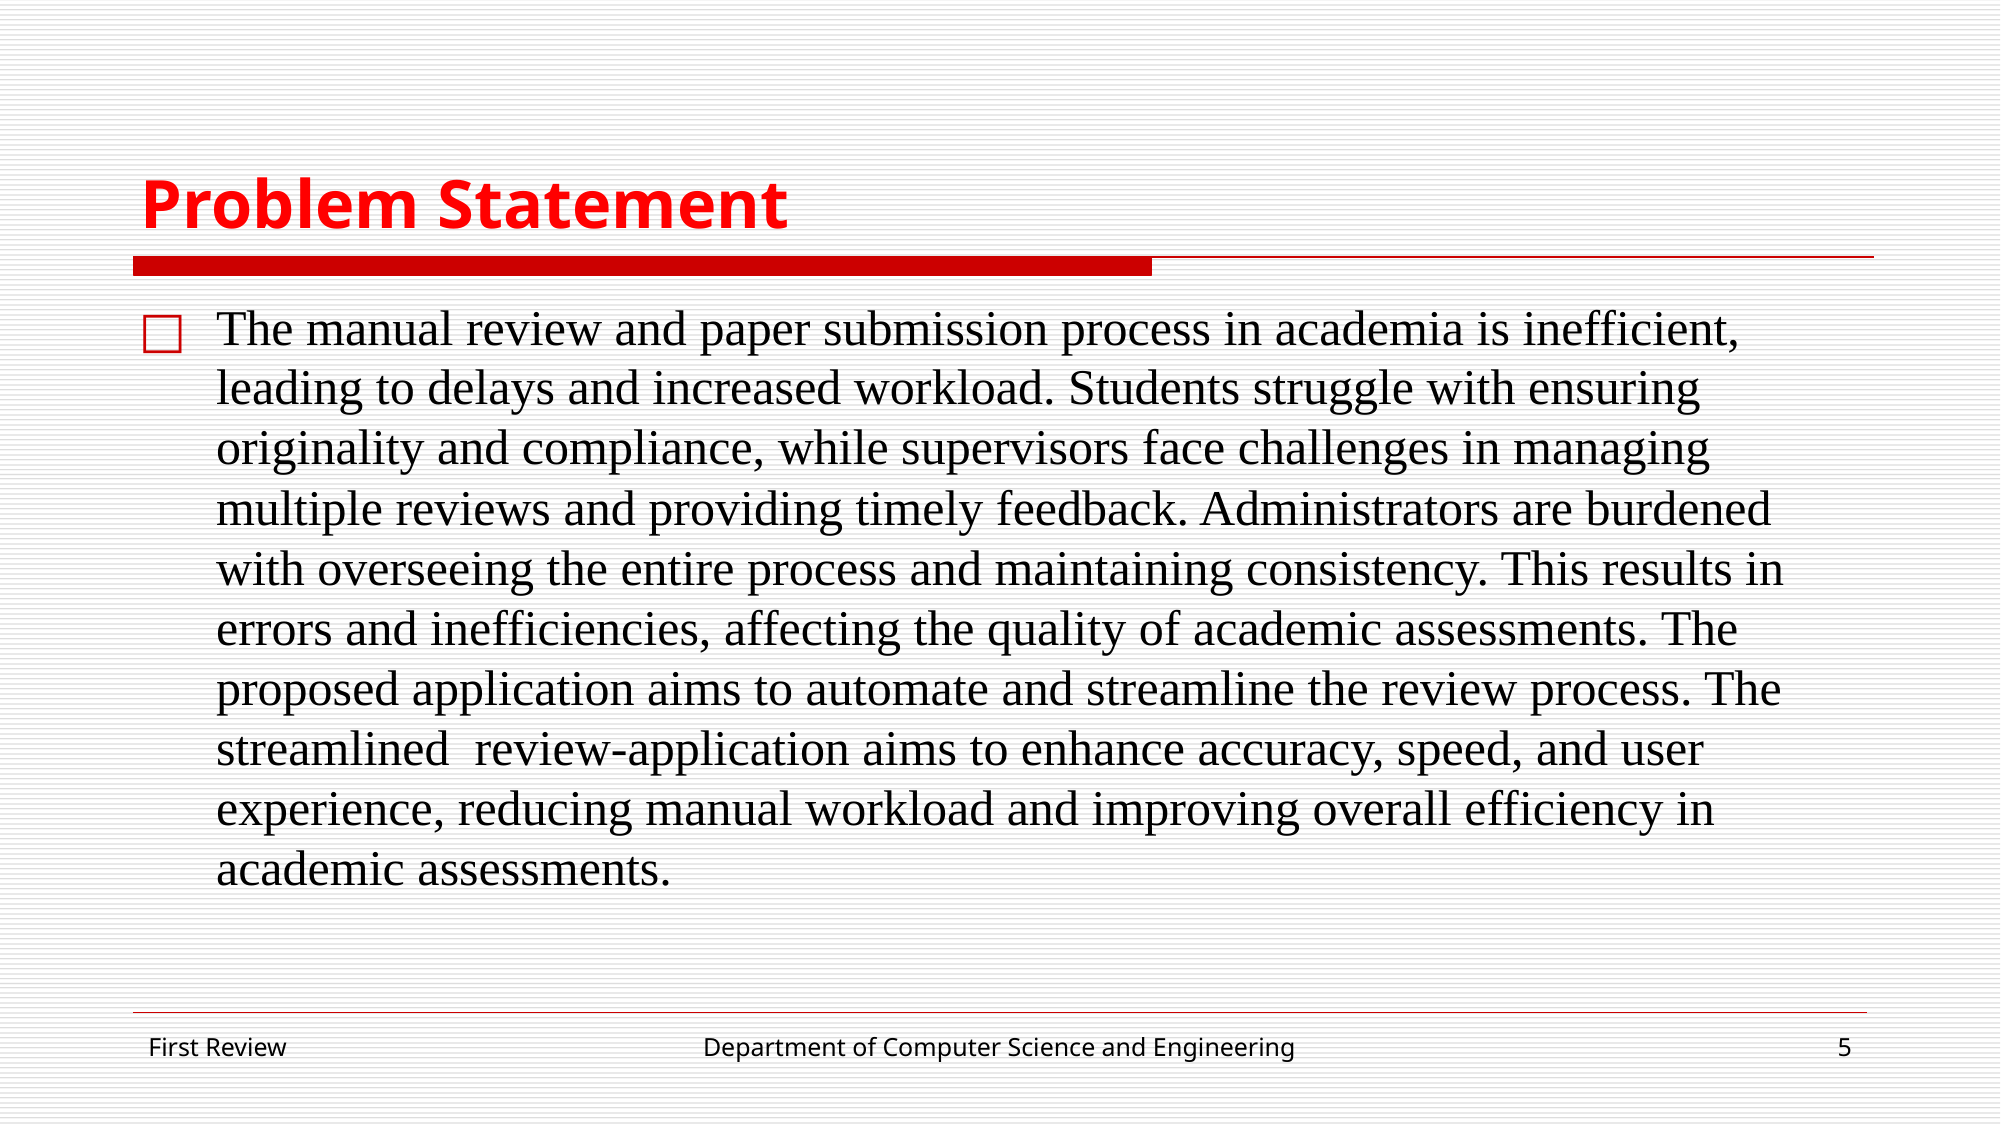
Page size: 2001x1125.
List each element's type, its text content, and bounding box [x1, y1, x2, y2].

footer Department of Computer Science and Engineering [683, 1024, 1317, 1103]
title Problem Statement [125, 50, 1876, 250]
slide_number ‹#› [1433, 1024, 1867, 1103]
slide_number First Review [133, 1024, 567, 1103]
list The manual review and paper submission process in academia is inefficient, leading to delays and increased workload. Students struggle with ensuring originality and compliance, while supervisors face challenges in managing multiple reviews and providing timely feedback. Administrators are burdened with overseeing the entire process and maintaining consistency. This results in errors and inefficiencies, affecting the quality of academic assessments. The proposed application aims to automate and streamline the review process. The streamlined review-application aims to enhance accuracy, speed, and user experience, reducing manual workload and improving overall efficiency in academic assessments. [123, 287, 1874, 988]
picture [0, 0, 2001, 1125]
